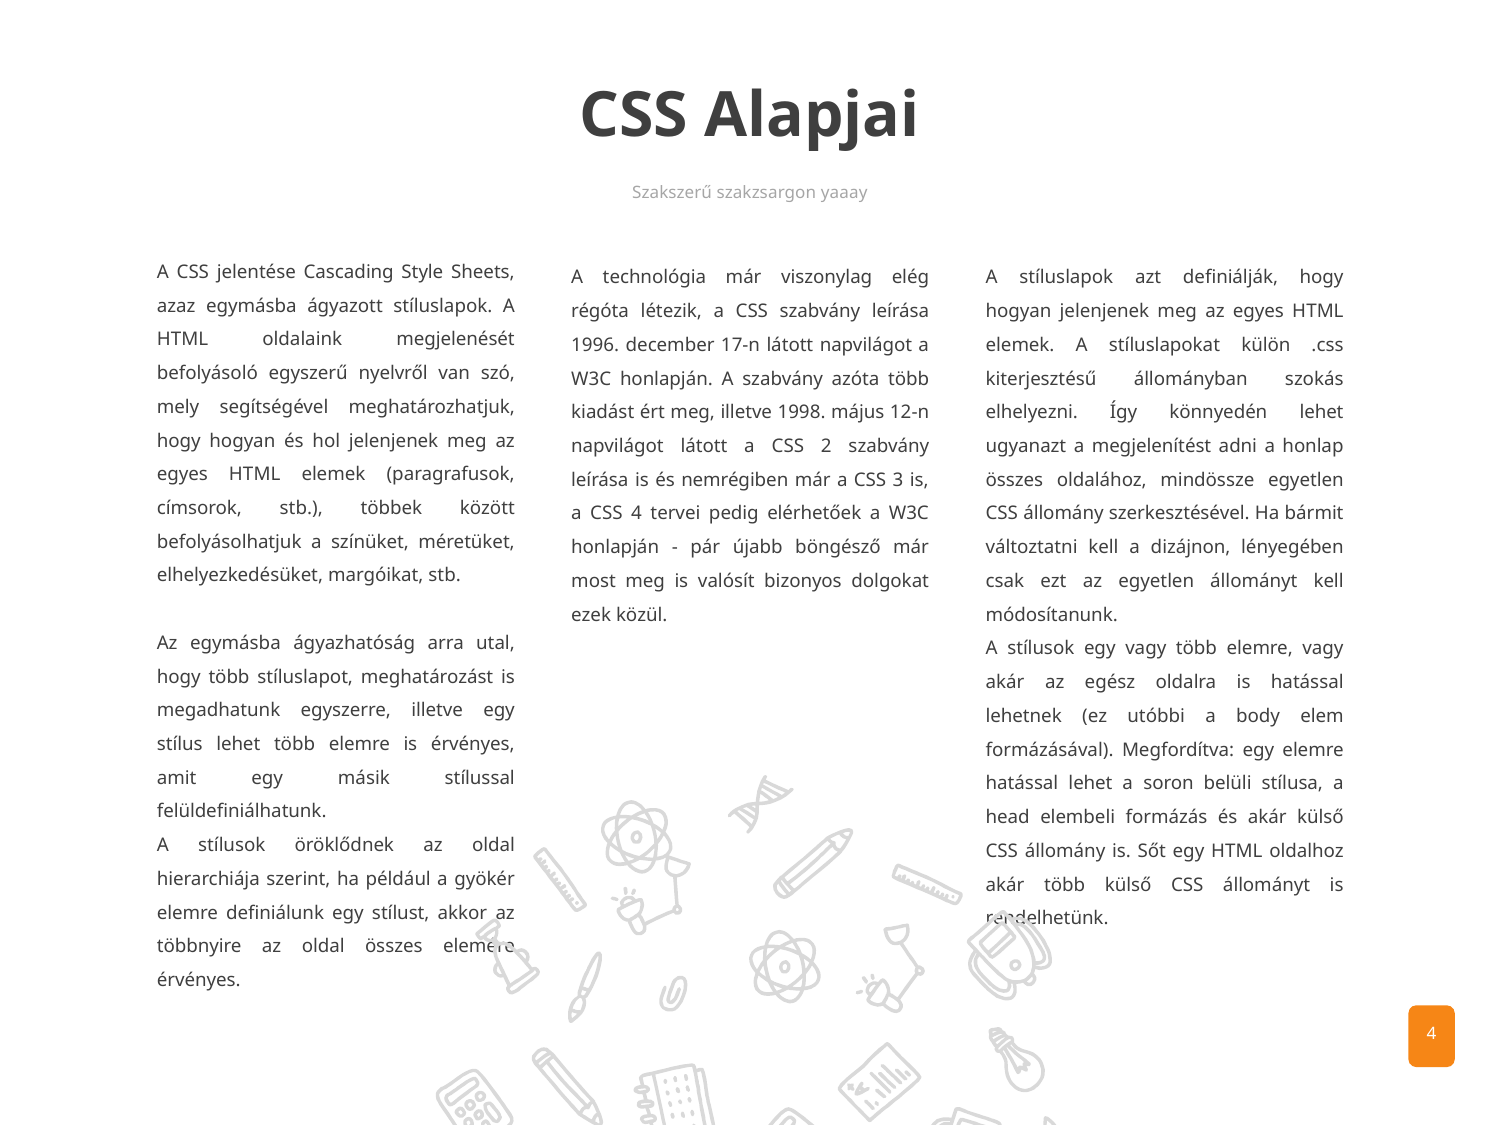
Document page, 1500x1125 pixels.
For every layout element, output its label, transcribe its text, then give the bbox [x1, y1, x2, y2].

text_box A technológia már viszonylag elég régóta létezik, a CSS szabvány leírása 1996. december 17-n látott napvilágot a W3C honlapján. A szabvány azóta több kiadást ért meg, illetve 1998. május 12-n napvilágot látott a CSS 2 szabvány leírása is és nemrégiben már a CSS 3 is, a CSS 4 tervei pedig elérhetőek a W3C honlapján - pár újabb böngésző már most meg is valósít bizonyos dolgokat ezek közül. [556, 246, 944, 667]
text_box A stíluslapok azt definiálják, hogy hogyan jelenjenek meg az egyes HTML elemek. A stíluslapokat külön .css kiterjesztésű állományban szokás elhelyezni. Így könnyedén lehet ugyanazt a megjelenítést adni a honlap összes oldalához, mindössze egyetlen CSS állomány szerkesztésével. Ha bármit változtatni kell a dizájnon, lényegében csak ezt az egyetlen állományt kell módosítanunk. A stílusok egy vagy több elemre, vagy akár az egész oldalra is hatással lehetnek (ez utóbbi a body elem formázásával). Megfordítva: egy elemre hatással lehet a soron belüli stílusa, a head elembeli formázás és akár külső CSS állomány is. Sőt egy HTML oldalhoz akár több külső CSS állományt is rendelhetünk. [970, 246, 1358, 936]
list Szakszerű szakzsargon yaaay [389, 176, 1111, 230]
list CSS Alapjai [389, 75, 1111, 176]
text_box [414, 776, 1084, 1125]
text_box A CSS jelentése Cascading Style Sheets, azaz egymásba ágyazott stíluslapok. A HTML oldalaink megjelenését befolyásoló egyszerű nyelvről van szó, mely segítségével meghatározhatjuk, hogy hogyan és hol jelenjenek meg az egyes HTML elemek (paragrafusok, címsorok, stb.), többek között befolyásolhatjuk a színüket, méretüket, elhelyezkedésüket, margóikat, stb. Az egymásba ágyazhatóság arra utal, hogy több stíluslapot, meghatározást is megadhatunk egyszerre, illetve egy stílus lehet több elemre is érvényes, amit egy másik stílussal felüldefiniálhatunk. A stílusok öröklődnek az oldal hierarchiája szerint, ha például a gyökér elemre definiálunk egy stílust, akkor az többnyire az oldal összes elemére érvényes. [142, 241, 530, 1066]
